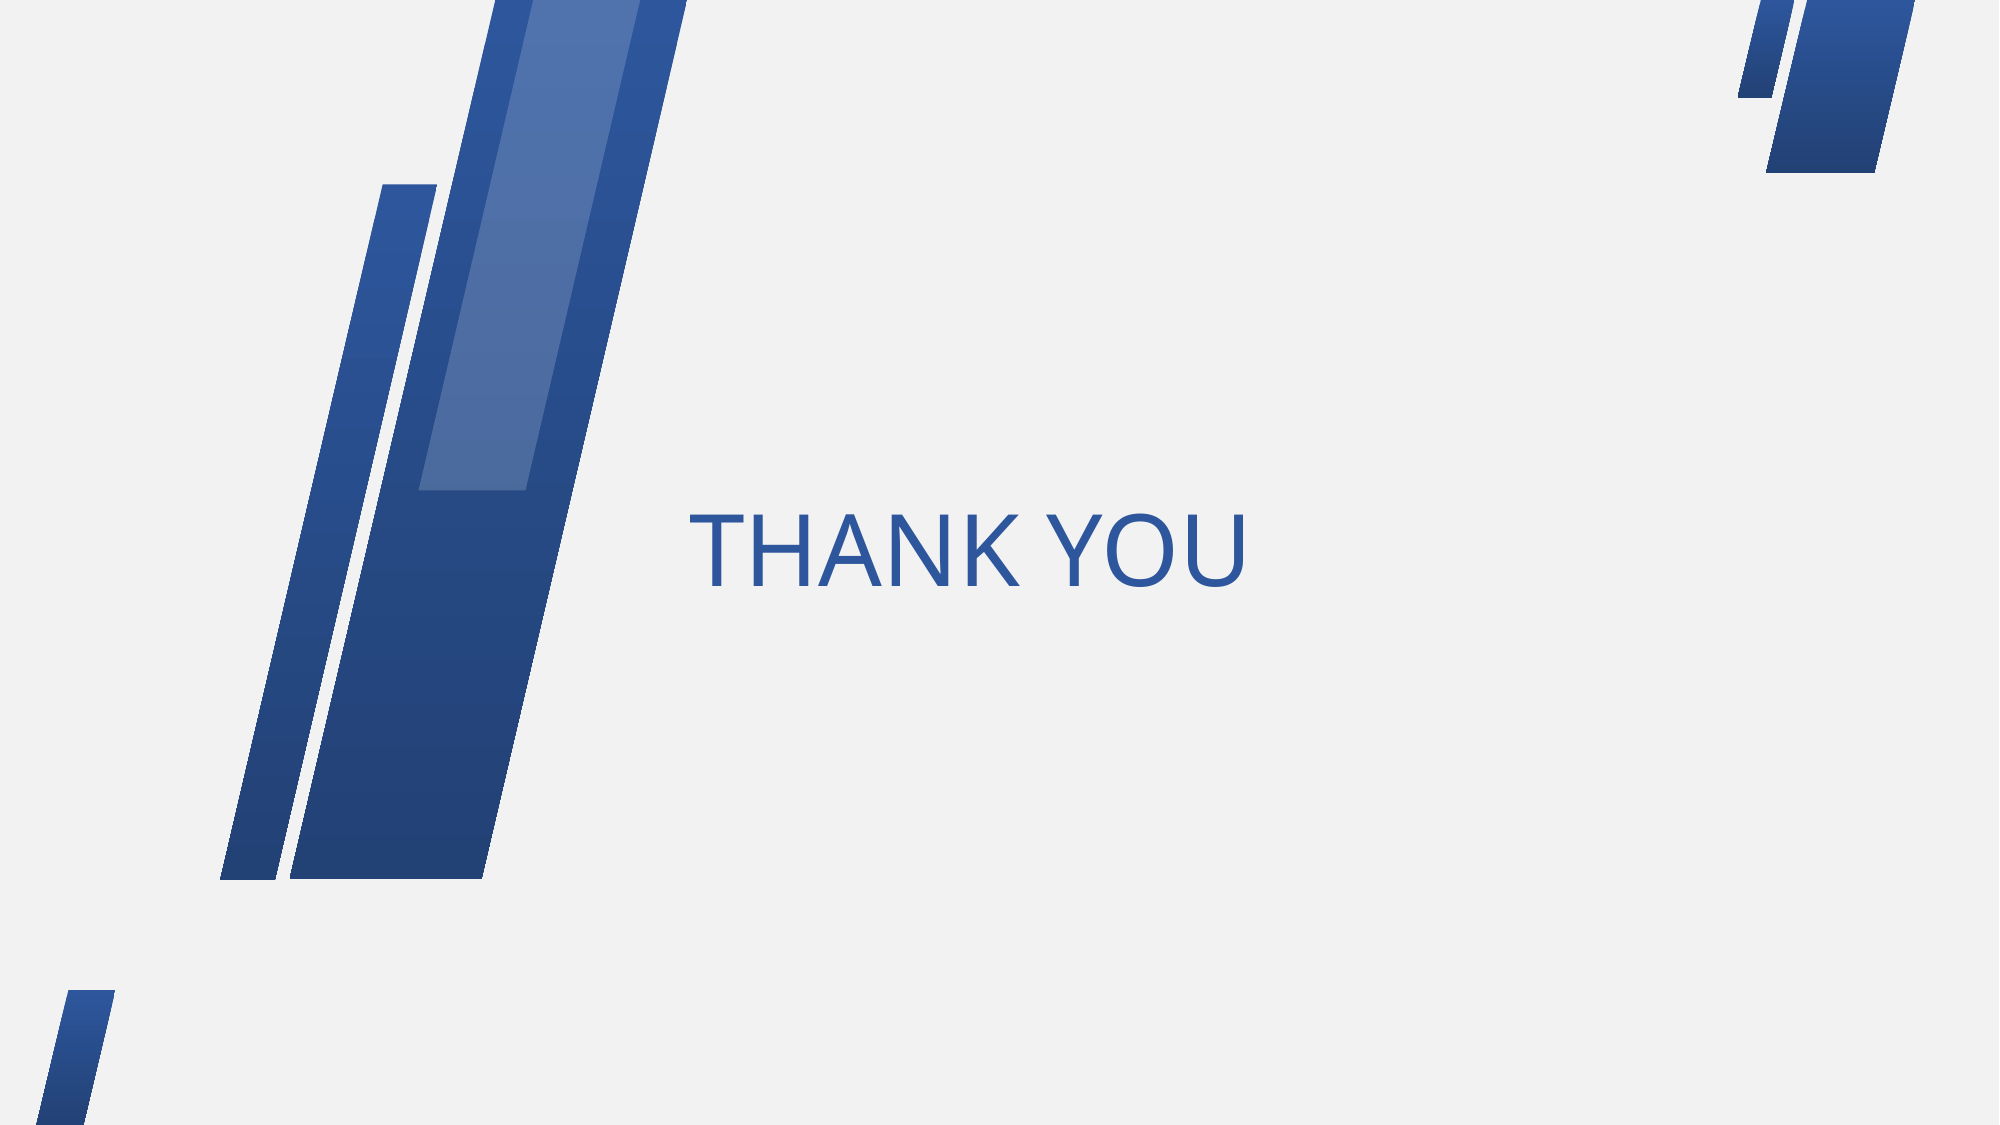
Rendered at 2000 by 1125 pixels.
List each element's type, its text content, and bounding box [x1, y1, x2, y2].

text_box THANK YOU [689, 361, 1527, 607]
text_box [416, 0, 643, 493]
text_box [218, 182, 440, 883]
text_box [287, 0, 690, 882]
